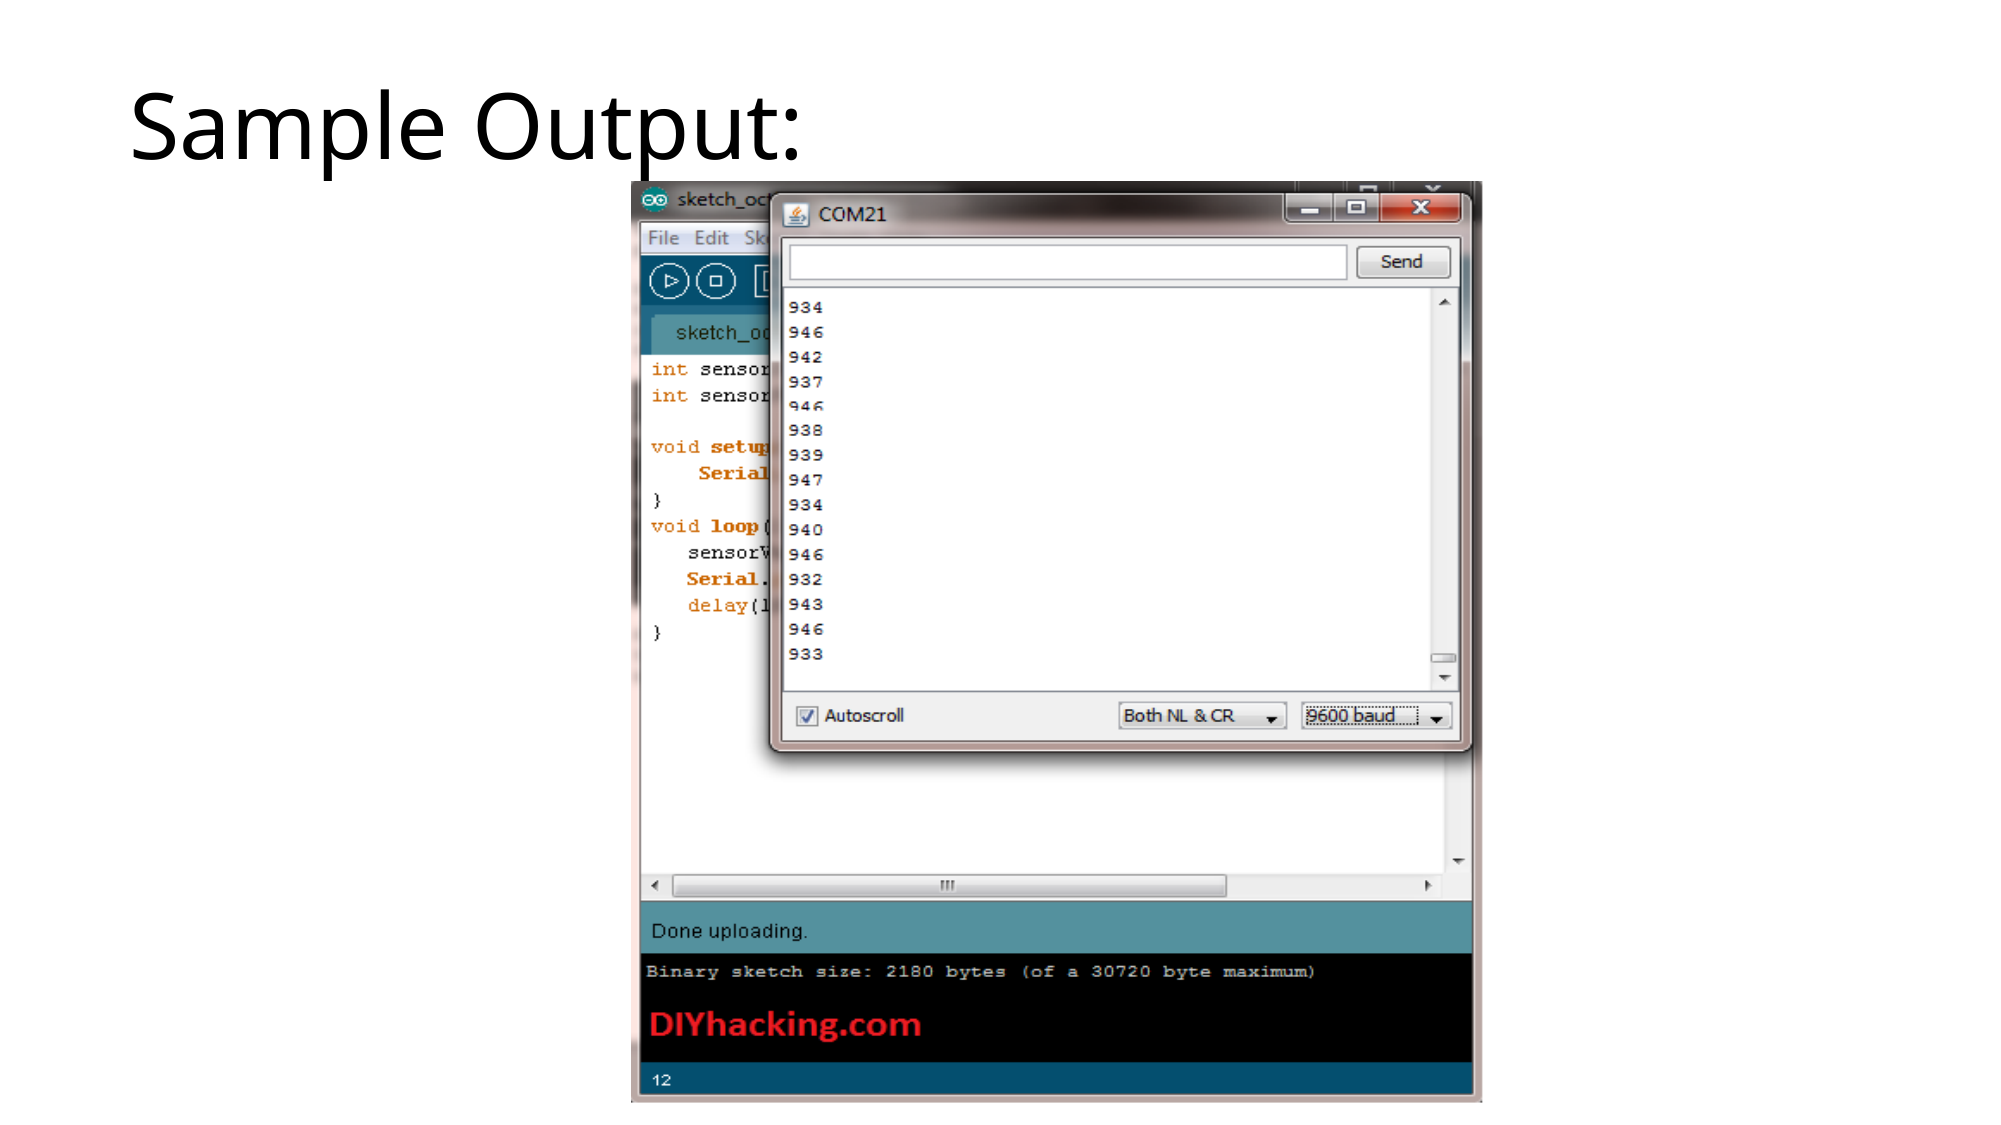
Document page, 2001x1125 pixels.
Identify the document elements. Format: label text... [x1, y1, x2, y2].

title Sample Output: [114, 59, 1830, 201]
picture [631, 181, 1486, 1106]
